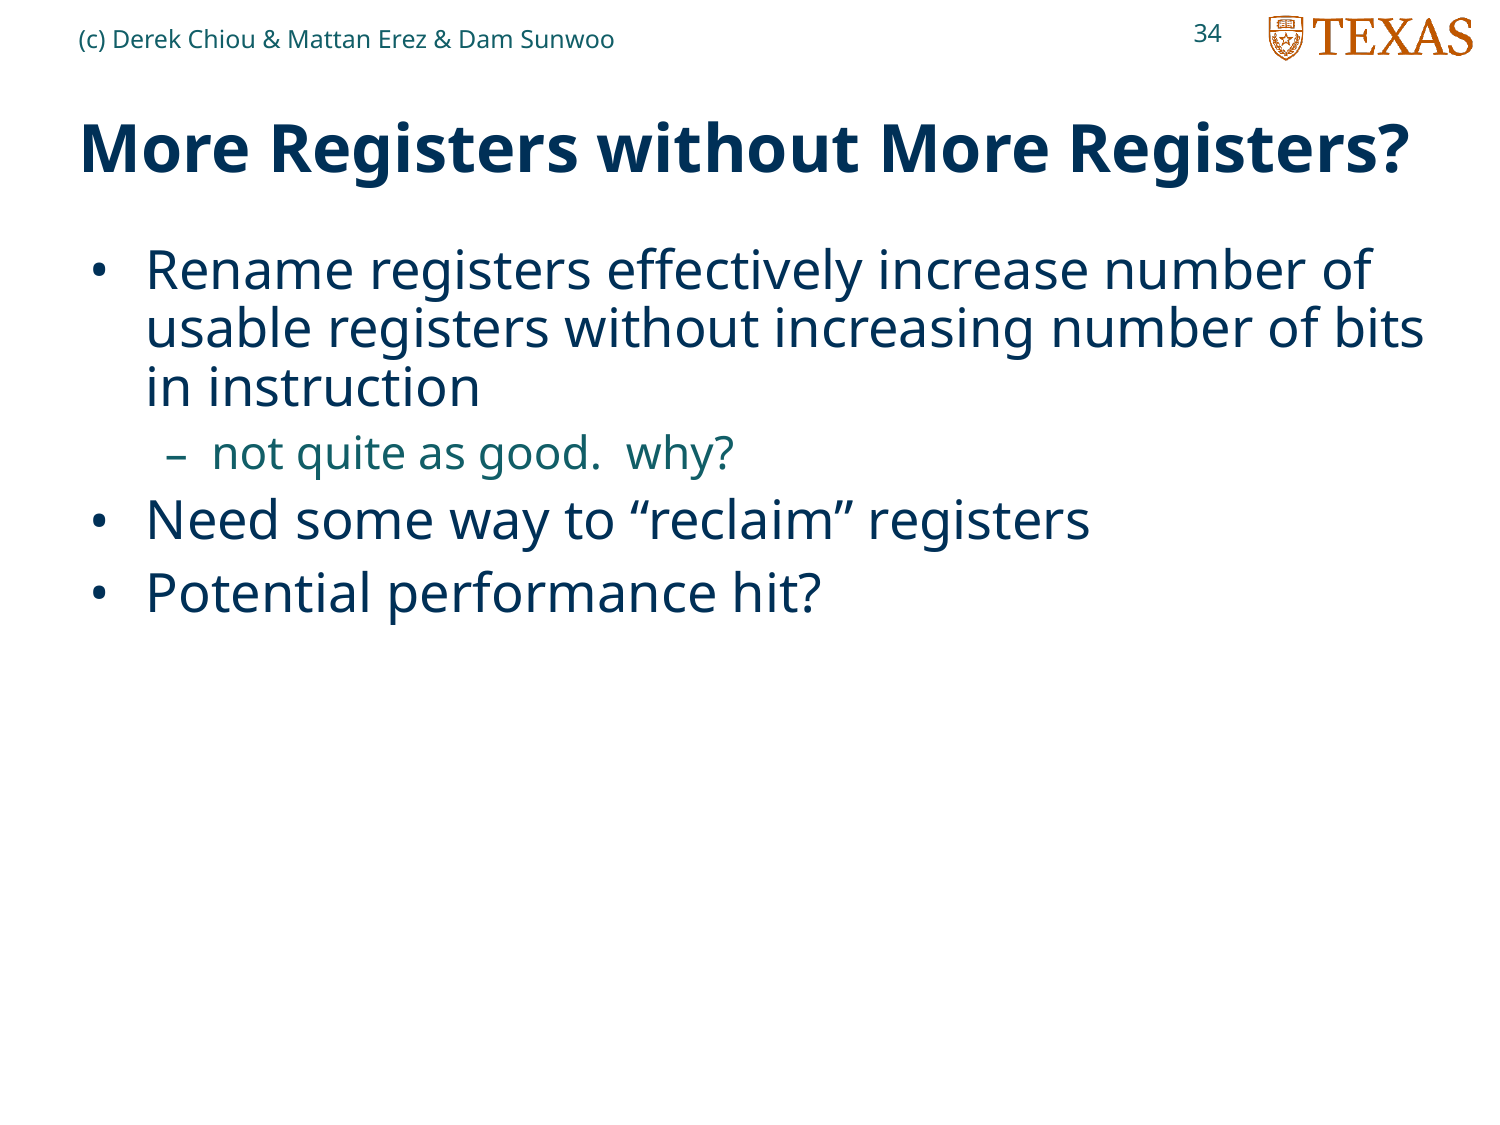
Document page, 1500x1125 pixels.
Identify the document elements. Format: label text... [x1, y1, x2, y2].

picture [1268, 12, 1474, 63]
footer (c) Derek Chiou & Mattan Erez & Dam Sunwoo [63, 3, 914, 73]
list Rename registers effectively increase number of usable registers without increasing number of bits in instruction not quite as good. why? Need some way to “reclaim” registers Potential performance hit? [75, 235, 1475, 1123]
slide_number 34 [1100, 0, 1238, 73]
title More Registers without More Registers? [63, 75, 1475, 223]
